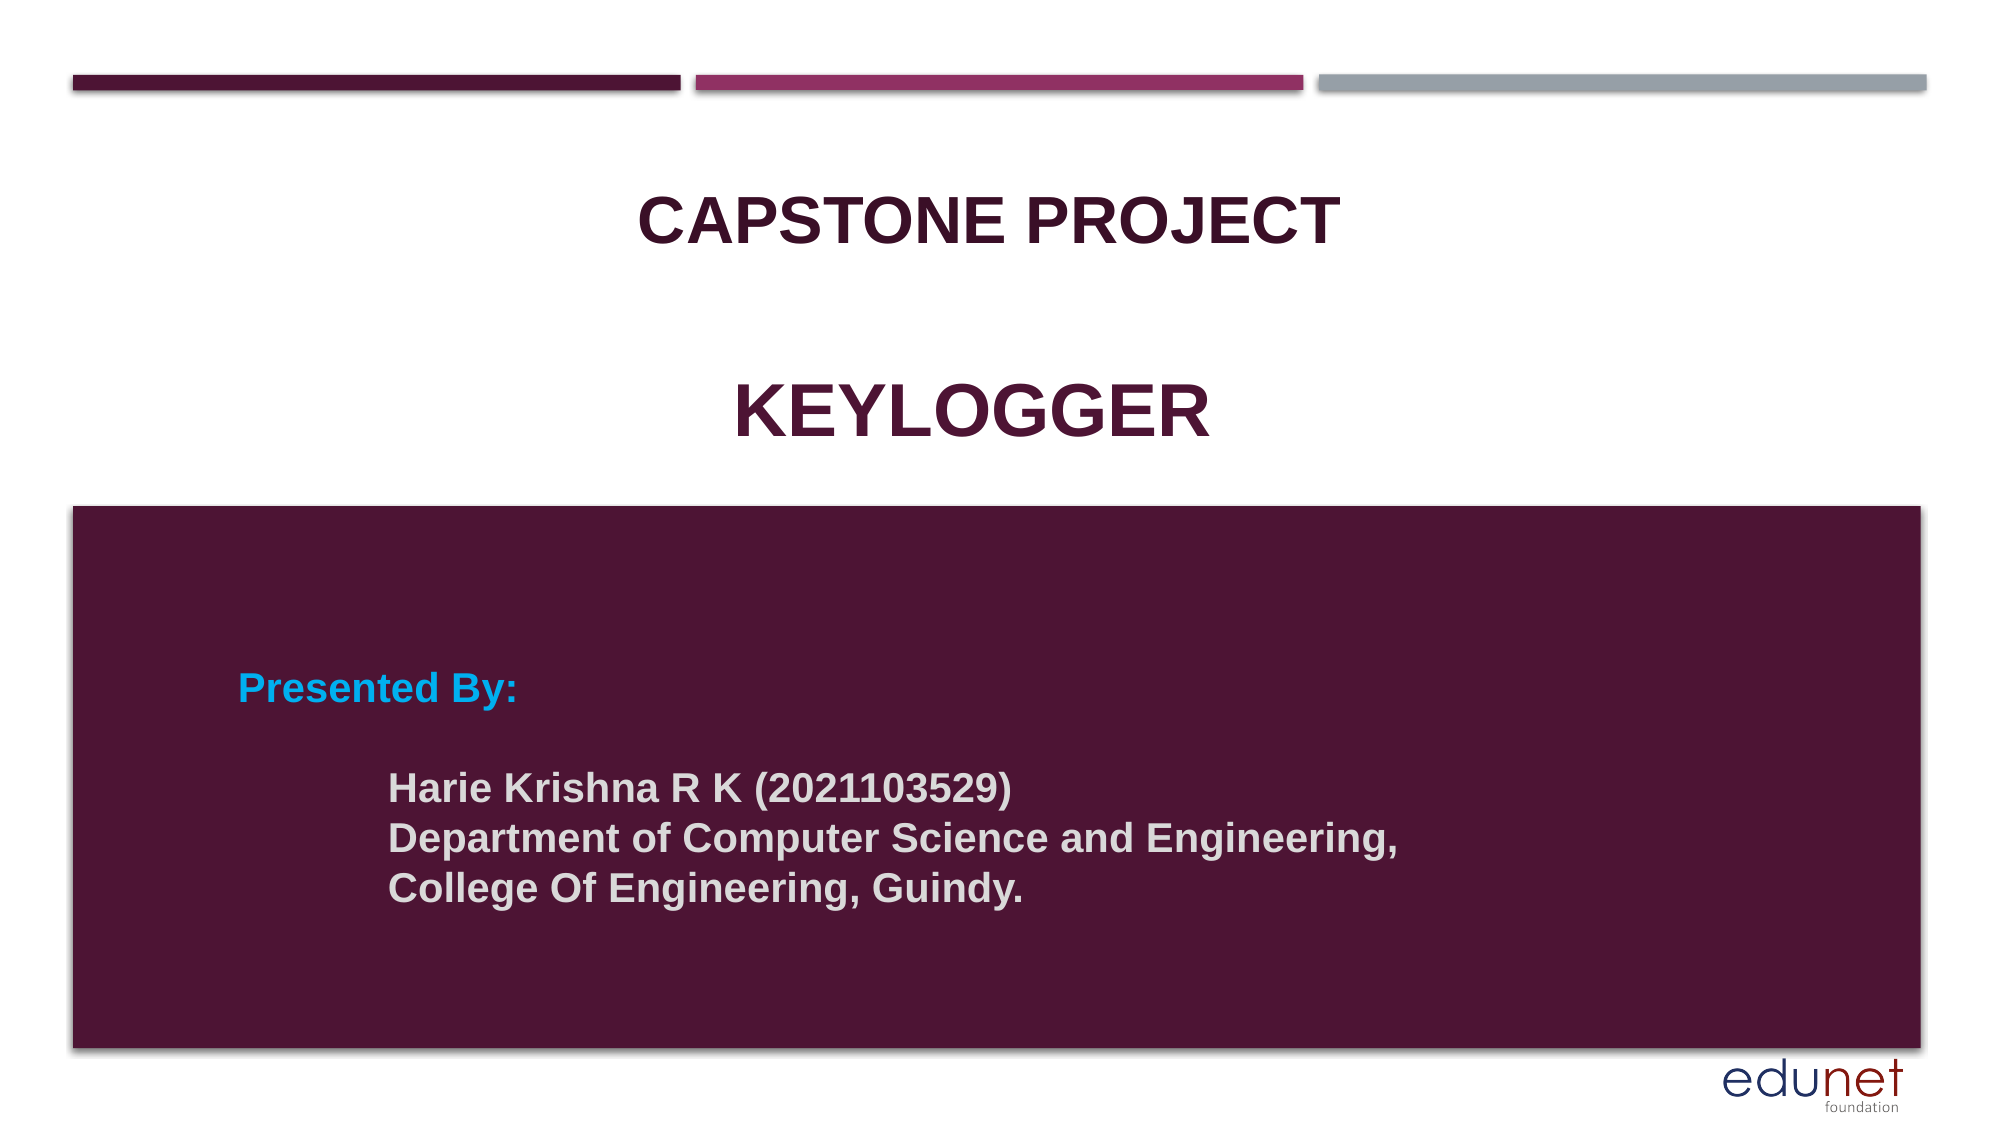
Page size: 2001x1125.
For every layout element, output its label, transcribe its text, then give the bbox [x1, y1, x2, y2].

title KEYLOGGER [222, 298, 1723, 460]
picture [1719, 1056, 1905, 1116]
text_box CAPSTONE PROJECT [0, 169, 2000, 265]
text_box Presented By: Harie Krishna R K (2021103529) Department of Computer Science and Engineering, College Of Engineering, Guindy. [222, 652, 1824, 918]
